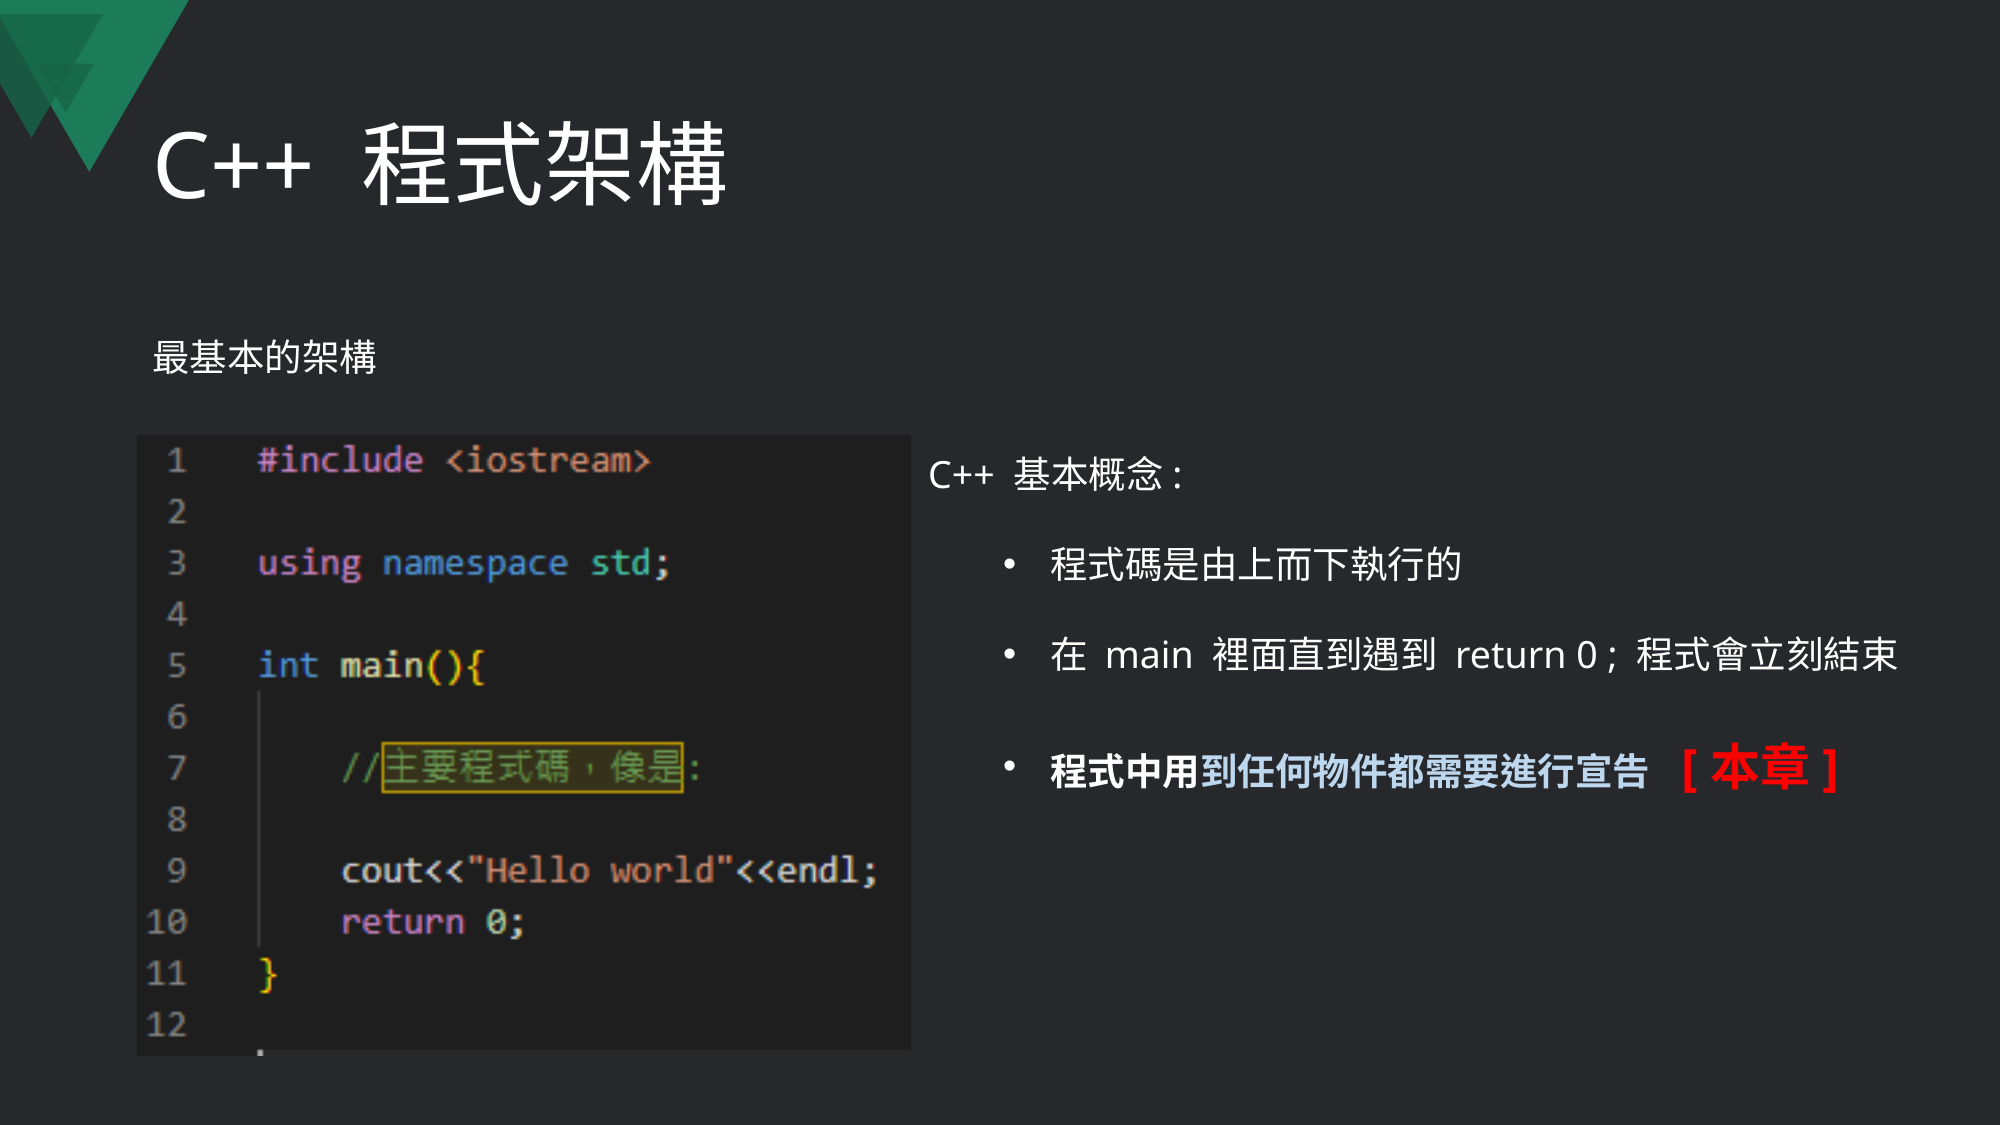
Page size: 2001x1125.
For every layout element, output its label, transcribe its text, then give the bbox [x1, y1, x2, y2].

title C++ 程式架構 [137, 59, 1863, 278]
text_box 最基本的架構 [137, 326, 393, 387]
picture [137, 435, 911, 1056]
text_box C++ 基本概念: 程式碼是由上而下執行的 在 main 裡面直到遇到 return 0 ; 程式會立刻結束 程式中用到任何物件都需要進行宣告 [本章] [913, 398, 2000, 803]
